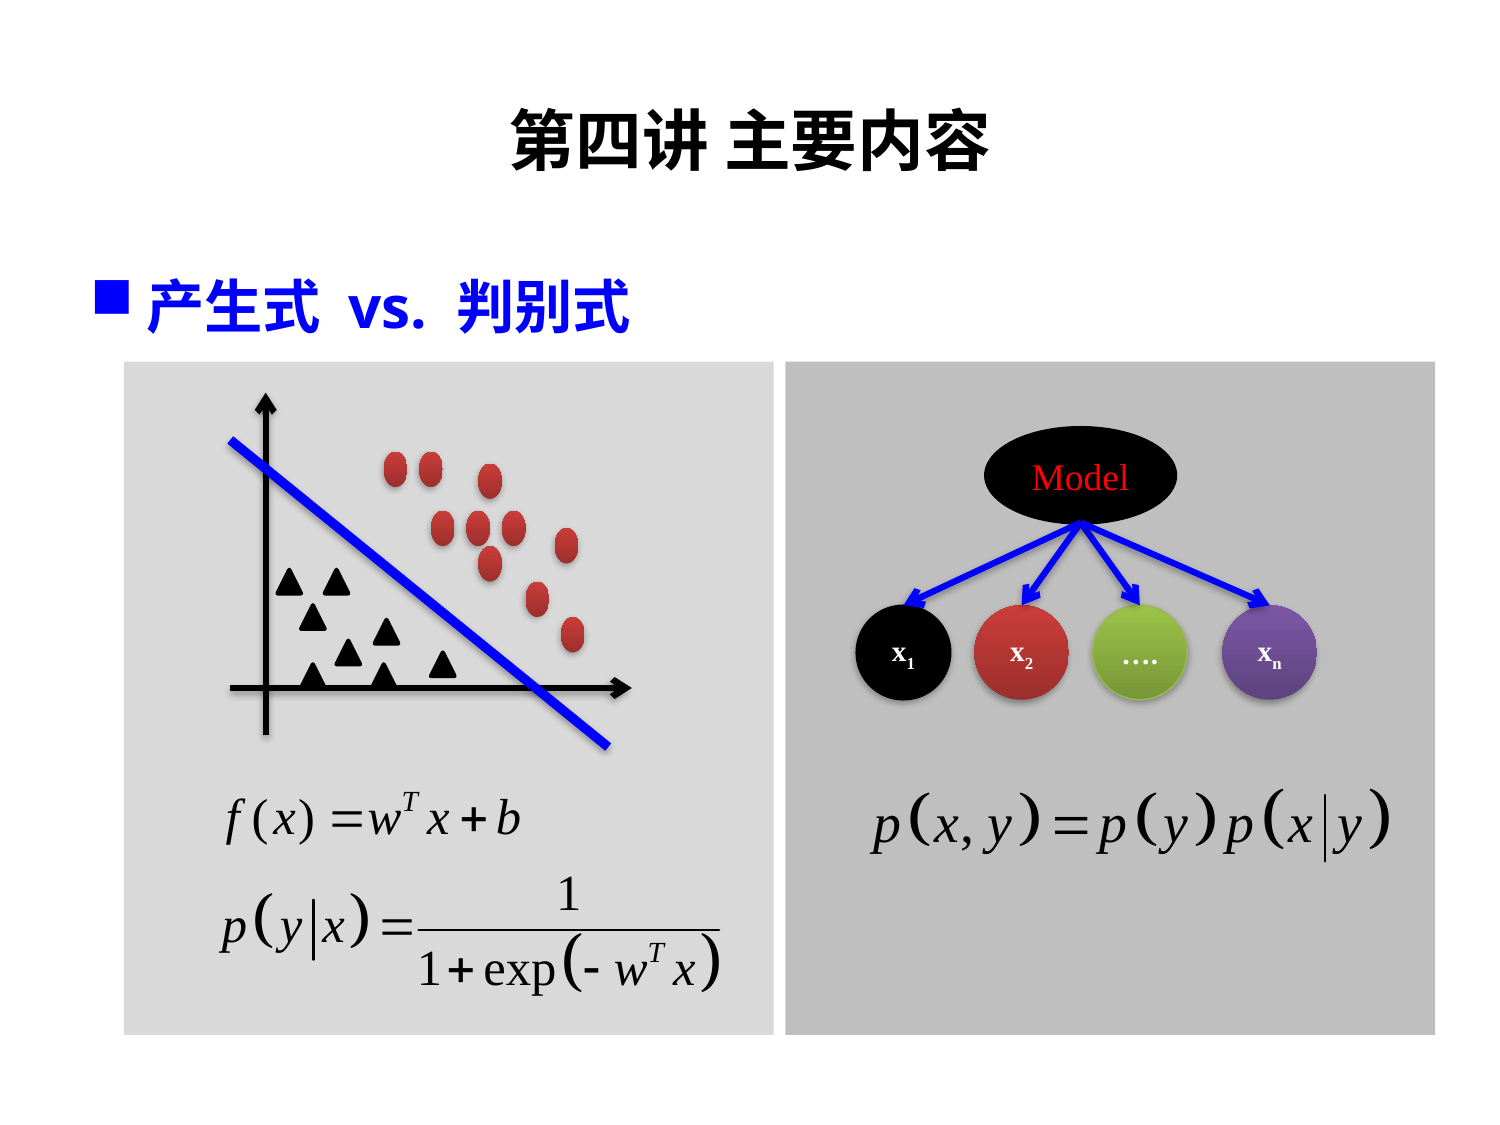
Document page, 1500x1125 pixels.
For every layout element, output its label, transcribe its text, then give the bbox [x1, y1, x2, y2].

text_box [903, 522, 1019, 606]
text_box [931, 611, 1072, 707]
text_box x1 [855, 604, 952, 701]
text_box xn [1222, 605, 1317, 700]
text_box [122, 1005, 776, 1037]
text_box x2 [974, 614, 1069, 700]
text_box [1080, 522, 1270, 606]
text_box [783, 360, 1437, 1037]
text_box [856, 774, 1400, 882]
list 产生式 vs. 判别式 [75, 262, 1425, 1005]
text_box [1021, 522, 1077, 606]
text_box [1168, 611, 1320, 707]
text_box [206, 774, 734, 1024]
text_box Model [984, 425, 1178, 519]
text_box …. [1091, 614, 1188, 701]
title 第四讲 主要内容 [75, 45, 1425, 233]
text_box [229, 439, 609, 748]
